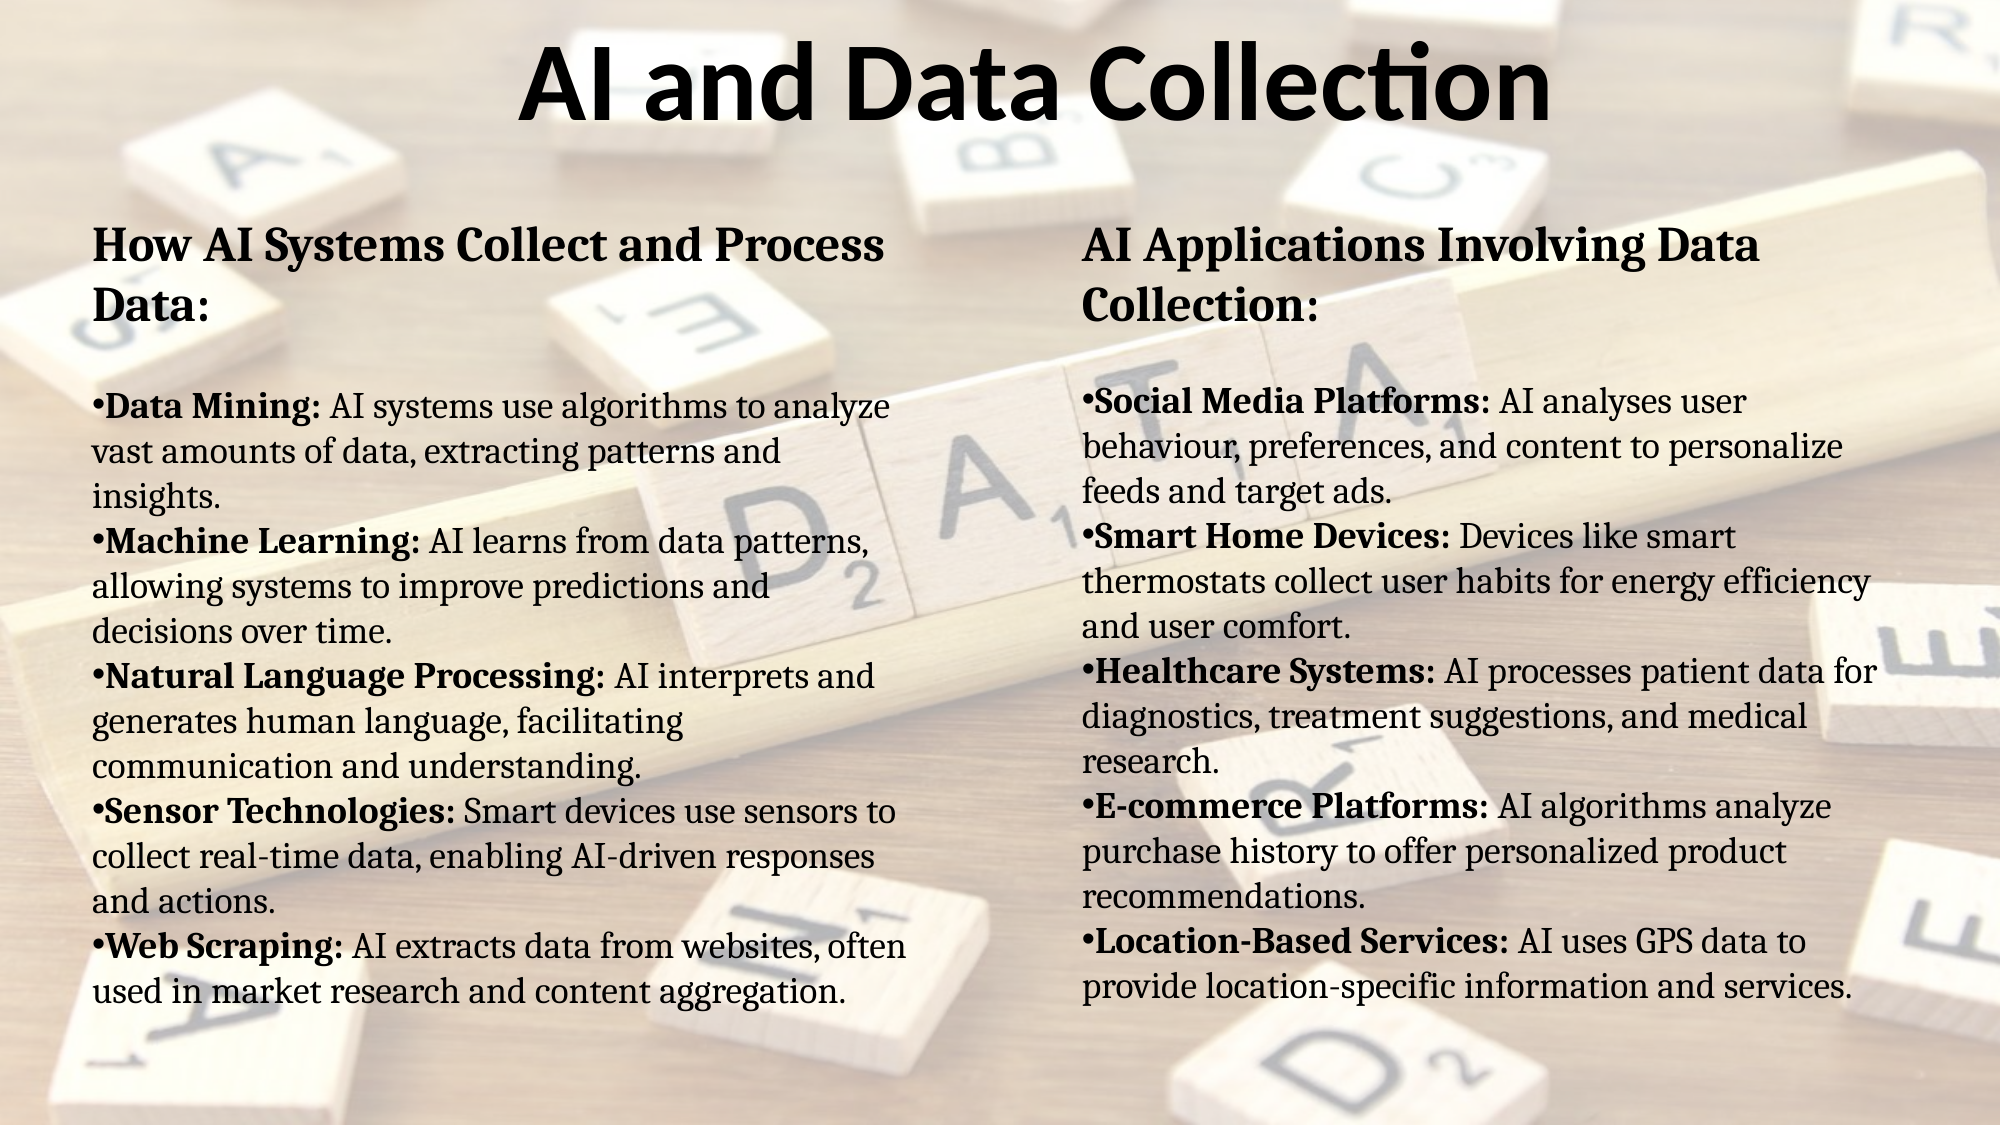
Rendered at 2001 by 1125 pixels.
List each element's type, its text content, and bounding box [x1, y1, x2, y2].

text_box How AI Systems Collect and Process Data: Data Mining: AI systems use algorithms to analyze vast amounts of data, extracting patterns and insights. Machine Learning: AI learns from data patterns, allowing systems to improve predictions and decisions over time. Natural Language Processing: AI interprets and generates human language, facilitating communication and understanding. Sensor Technologies: Smart devices use sensors to collect real-time data, enabling AI-driven responses and actions. Web Scraping: AI extracts data from websites, often used in market research and content aggregation. [77, 203, 933, 1109]
text_box AI and Data Collection [503, 0, 1570, 150]
text_box AI Applications Involving Data Collection: Social Media Platforms: AI analyses user behaviour, preferences, and content to personalize feeds and target ads. Smart Home Devices: Devices like smart thermostats collect user habits for energy efficiency and user comfort. Healthcare Systems: AI processes patient data for diagnostics, treatment suggestions, and medical research. E-commerce Platforms: AI algorithms analyze purchase history to offer personalized product recommendations. Location-Based Services: AI uses GPS data to provide location-specific information and services. [1067, 203, 1923, 1059]
